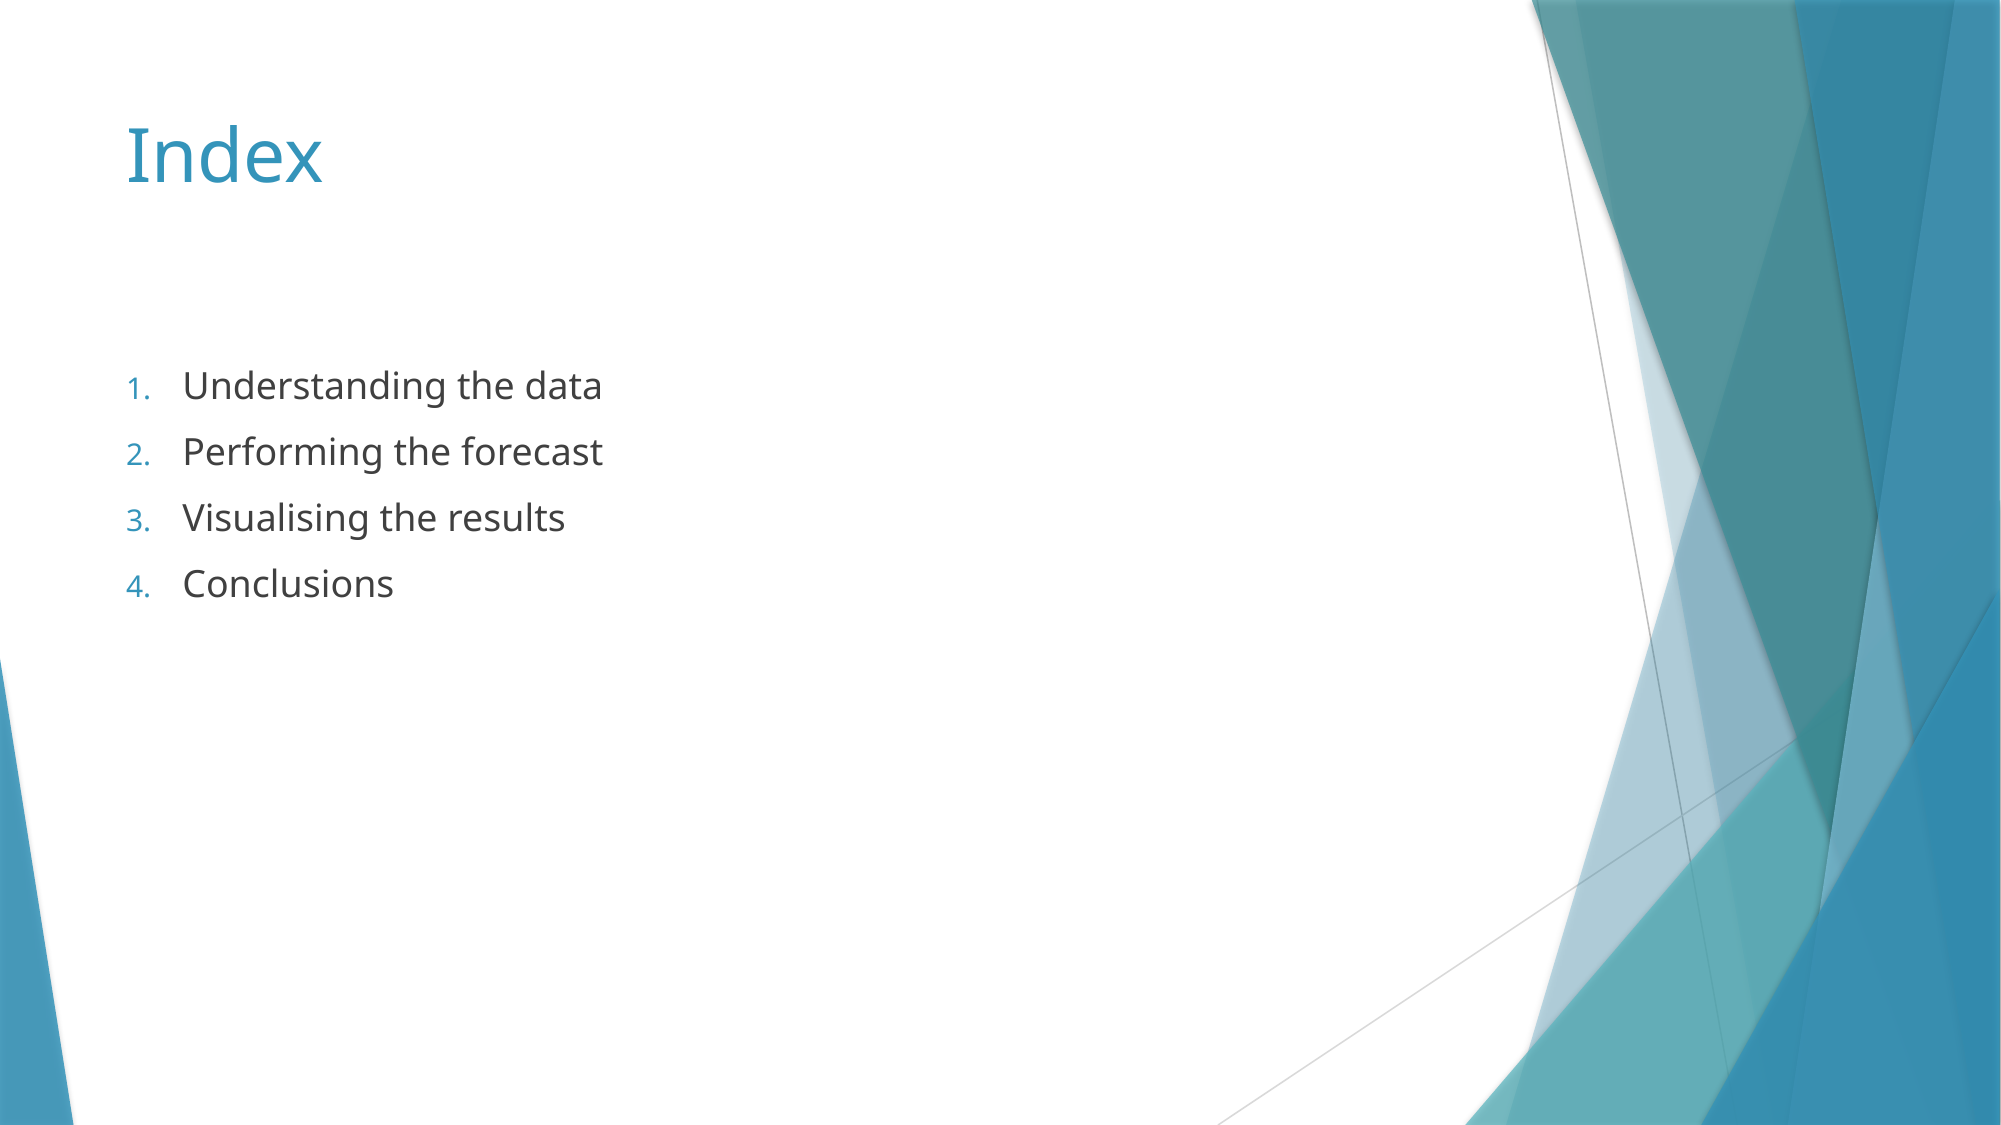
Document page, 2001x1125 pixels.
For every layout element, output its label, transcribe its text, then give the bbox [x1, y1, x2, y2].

list Understanding the data Performing the forecast Visualising the results Conclusions [111, 354, 1522, 992]
title Index [111, 99, 1522, 317]
